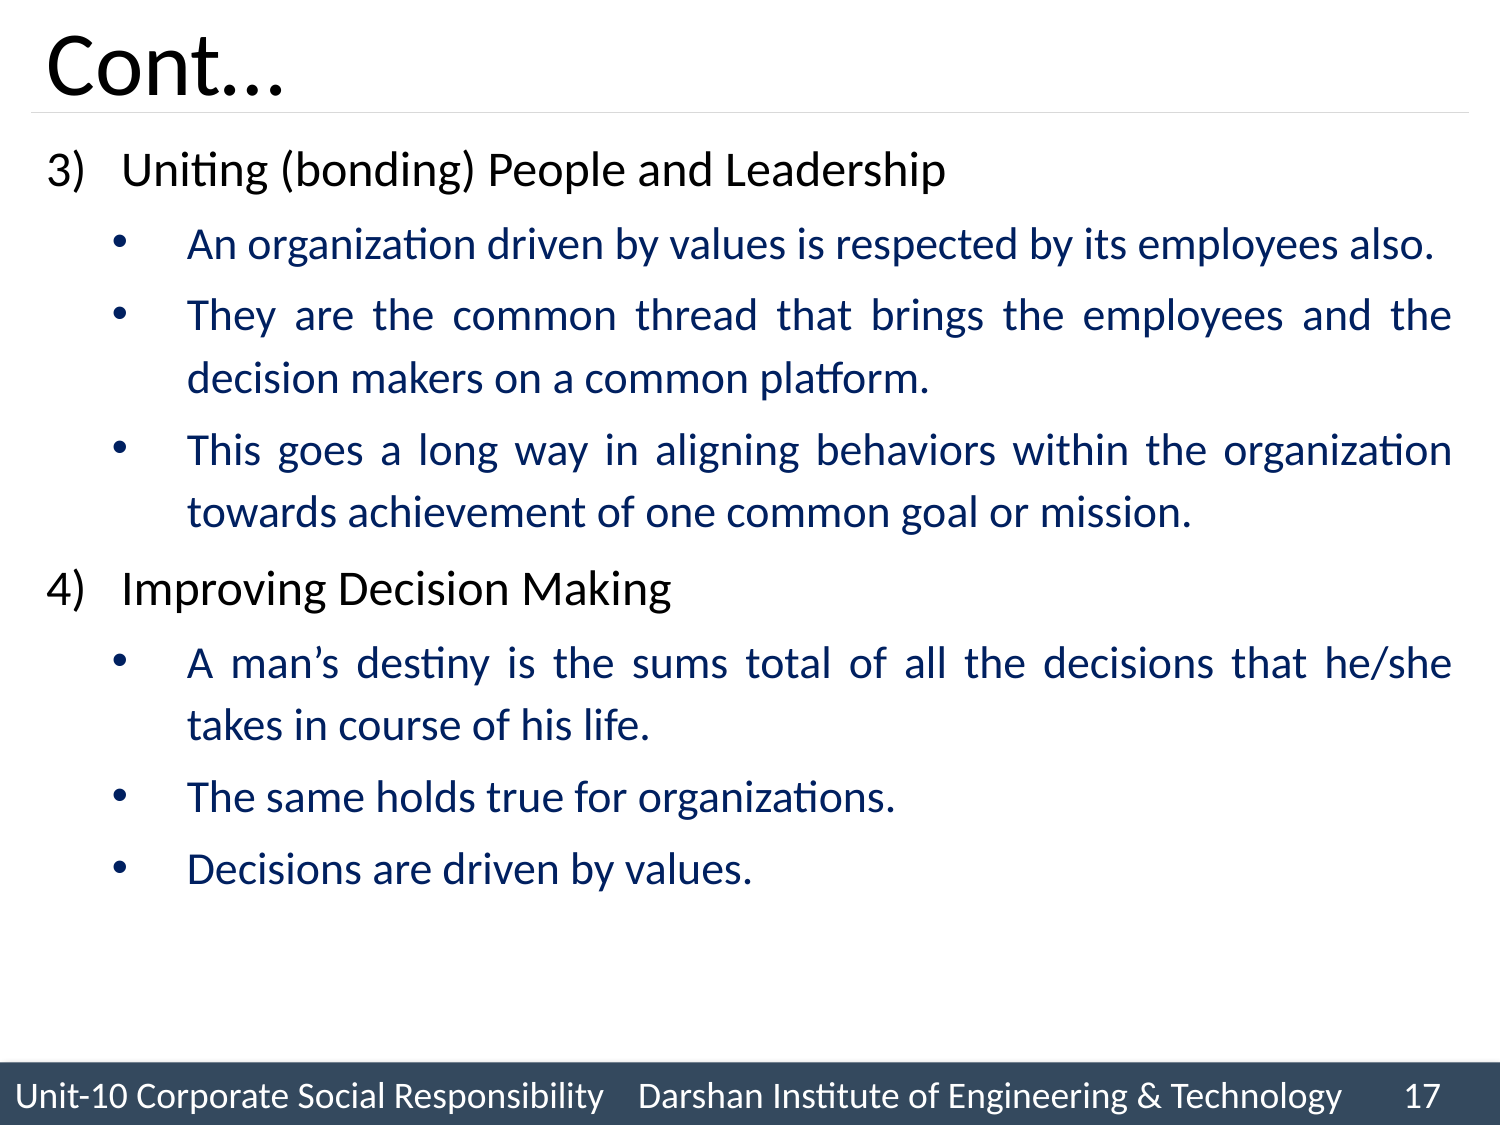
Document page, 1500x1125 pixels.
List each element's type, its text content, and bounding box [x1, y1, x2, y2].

title Cont… [31, 0, 1469, 120]
list Uniting (bonding) People and Leadership An organization driven by values is respected by its employees also. They are the common thread that brings the employees and the decision makers on a common platform. This goes a long way in aligning behaviors within the organization towards achievement of one common goal or mission. Improving Decision Making A man’s destiny is the sums total of all the decisions that he/she takes in course of his life. The same holds true for organizations. Decisions are driven by values. [31, 120, 1469, 1046]
